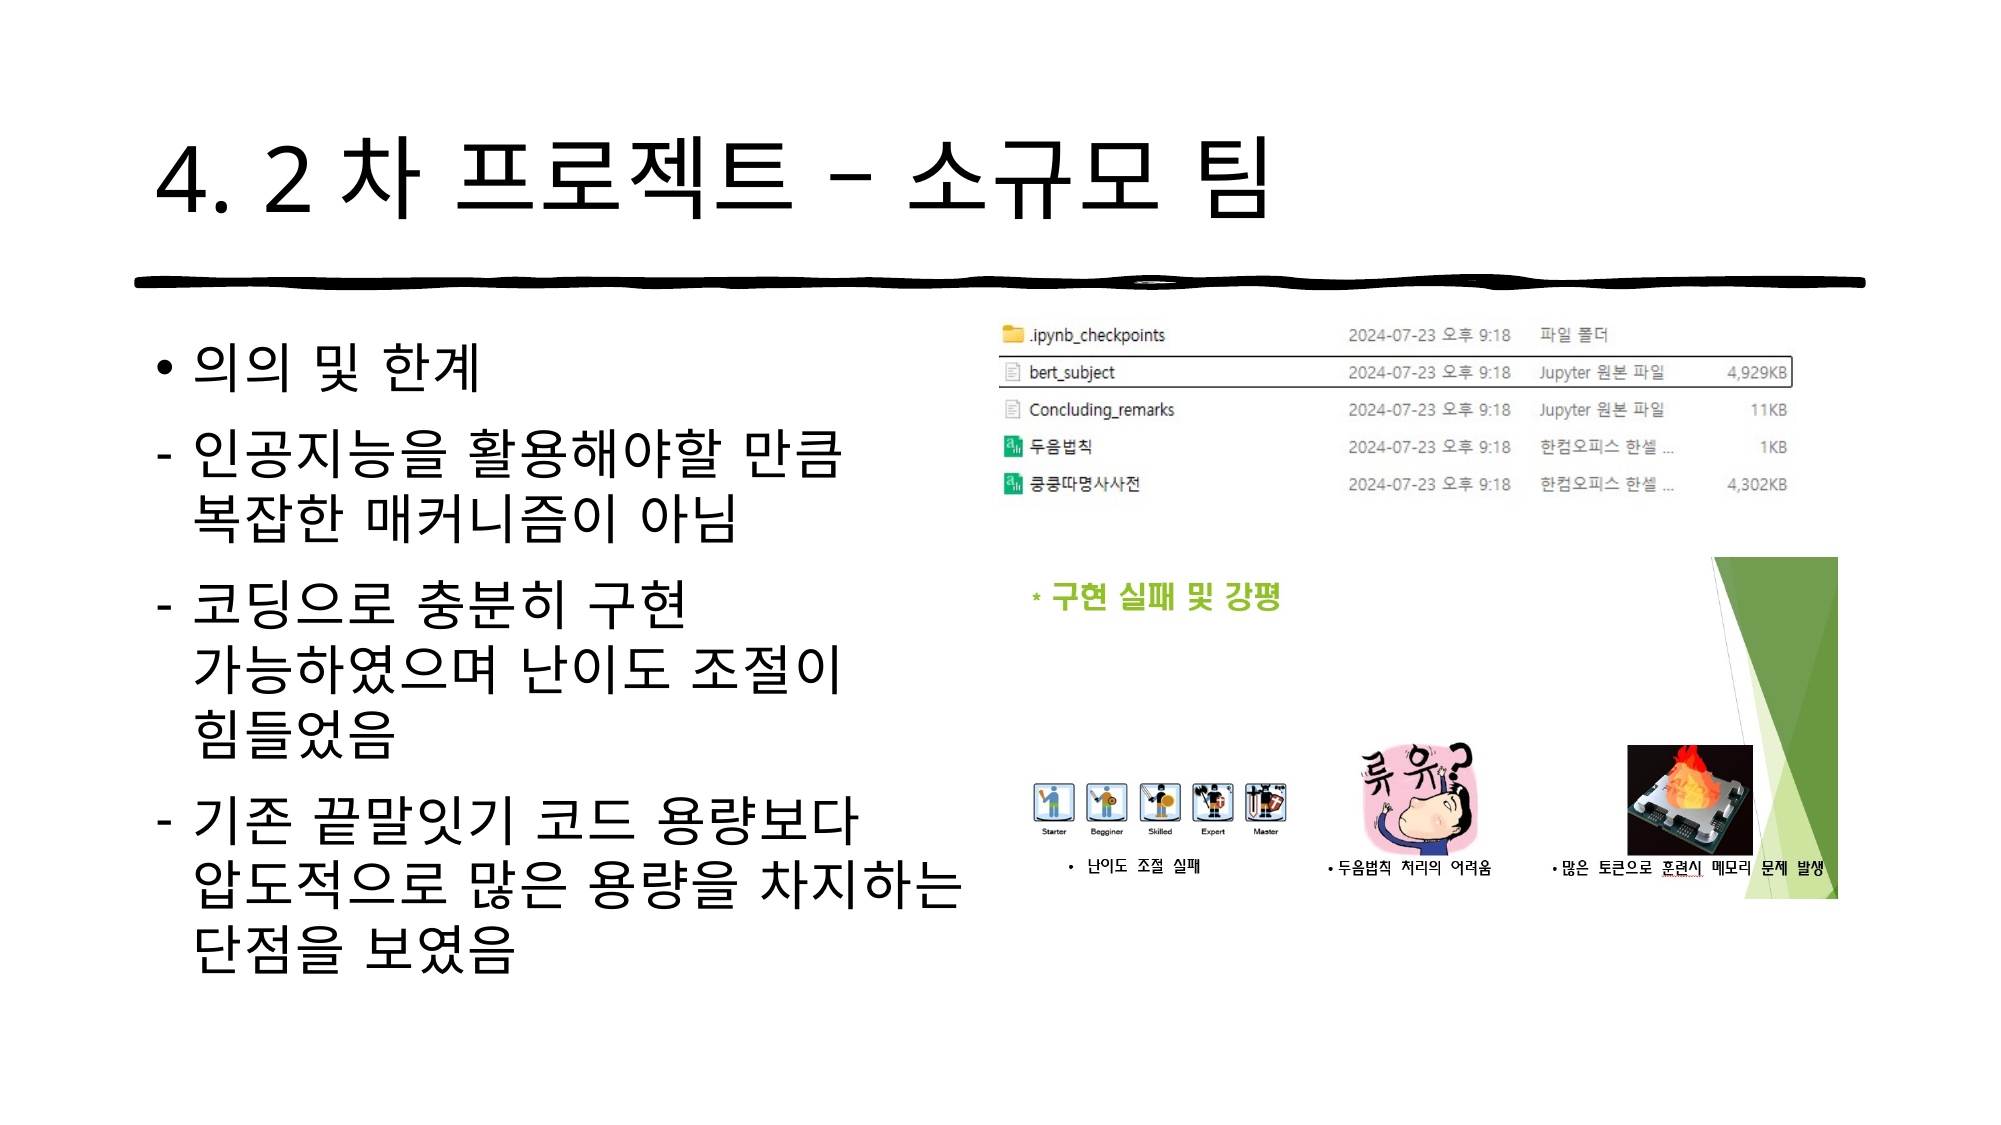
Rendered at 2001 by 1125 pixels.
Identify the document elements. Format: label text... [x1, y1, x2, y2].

picture [987, 557, 1838, 899]
title 4. 2차 프로젝트 – 소규모 팀 [137, 59, 1863, 278]
list 의의 및 한계 인공지능을 활용해야할 만큼 복잡한 매커니즘이 아님 코딩으로 충분히 구현 가능하였으며 난이도 조절이 힘들었음 기존 끝말잇기 코드 용량보다 압도적으로 많은 용량을 차지하는 단점을 보였음 [137, 316, 988, 1014]
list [999, 316, 1850, 613]
